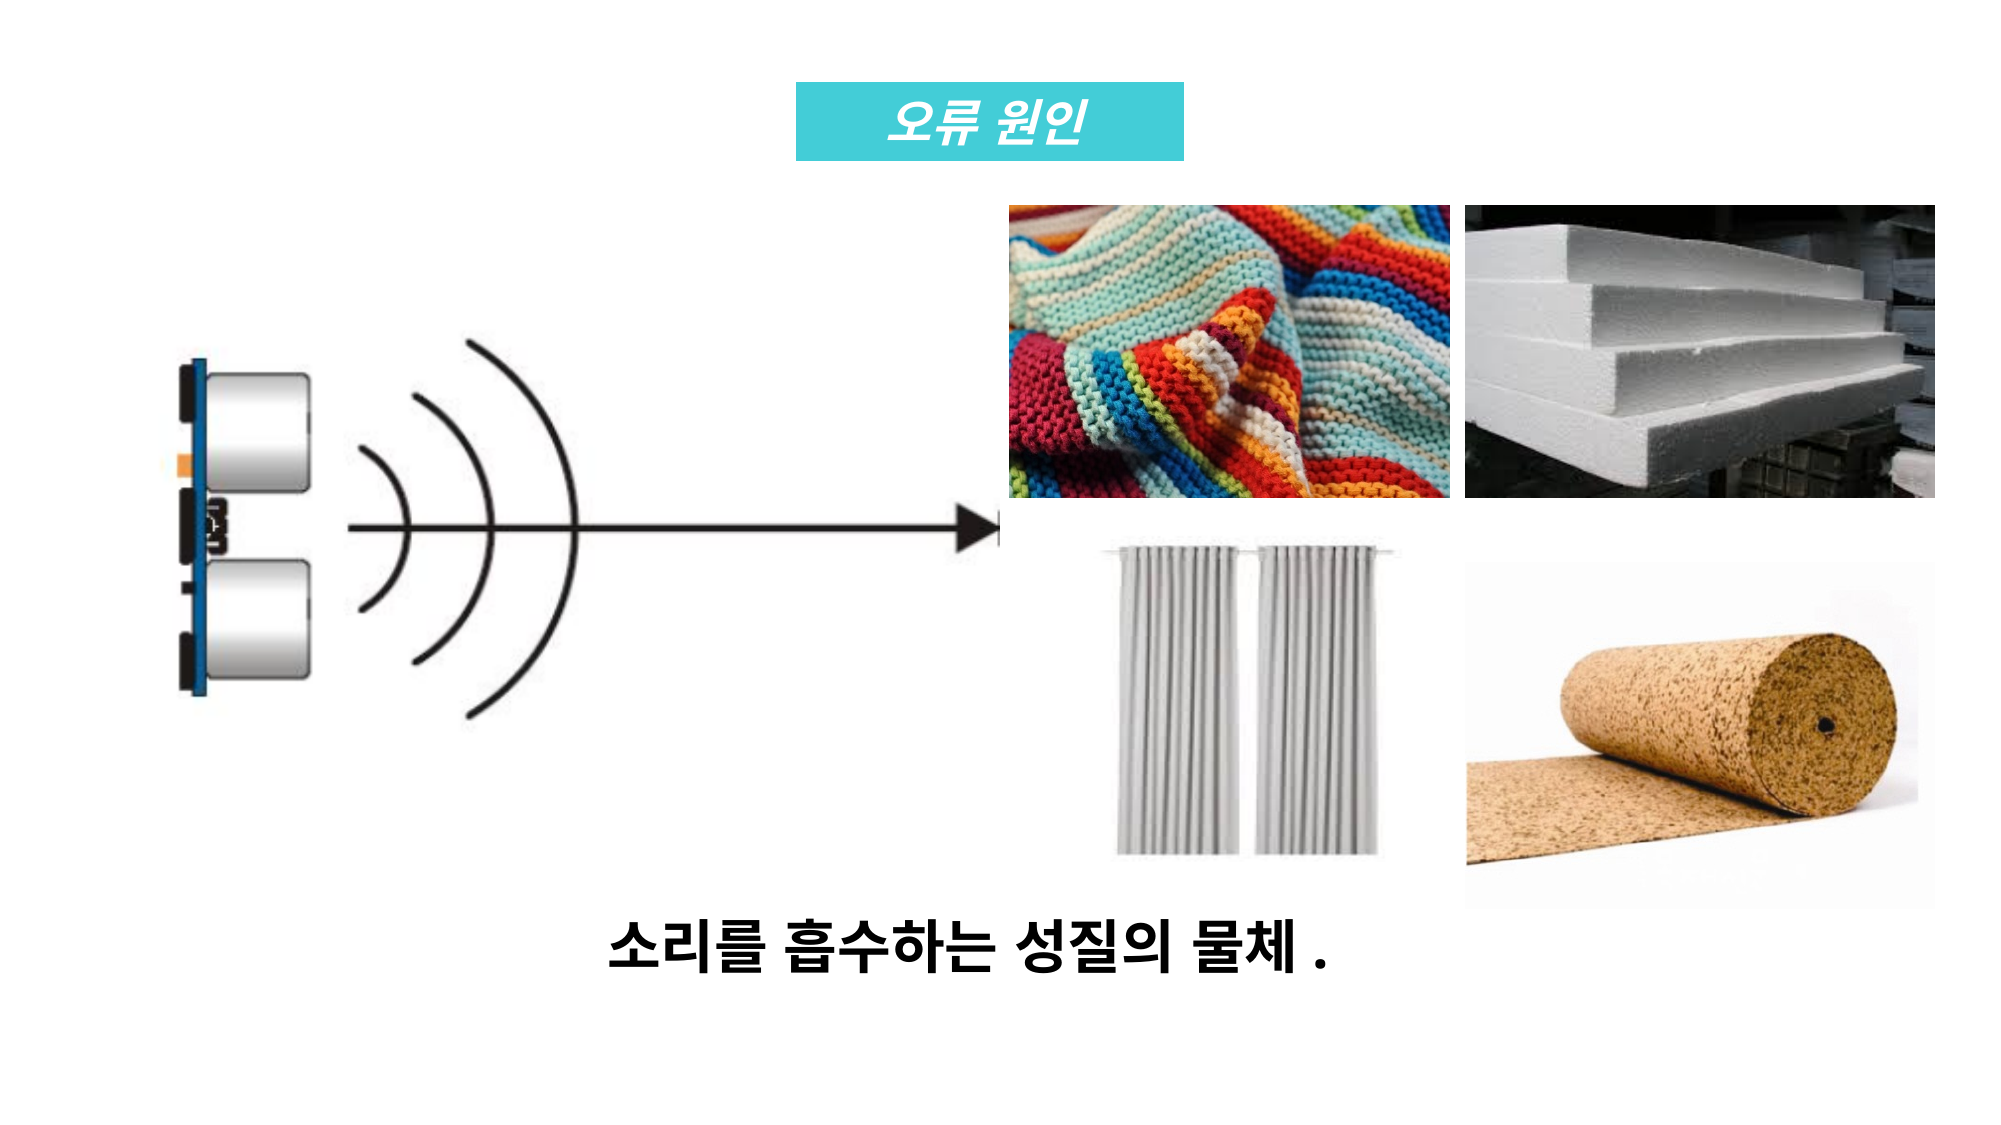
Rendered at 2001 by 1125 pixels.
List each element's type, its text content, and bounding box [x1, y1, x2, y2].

text_box 오류 원인 [795, 81, 1185, 162]
picture [1009, 205, 1450, 498]
picture [1465, 205, 1935, 498]
picture [1009, 524, 1935, 909]
text_box 소리를 흡수하는 성질의 물체. [592, 902, 1580, 988]
picture [110, 309, 1000, 739]
